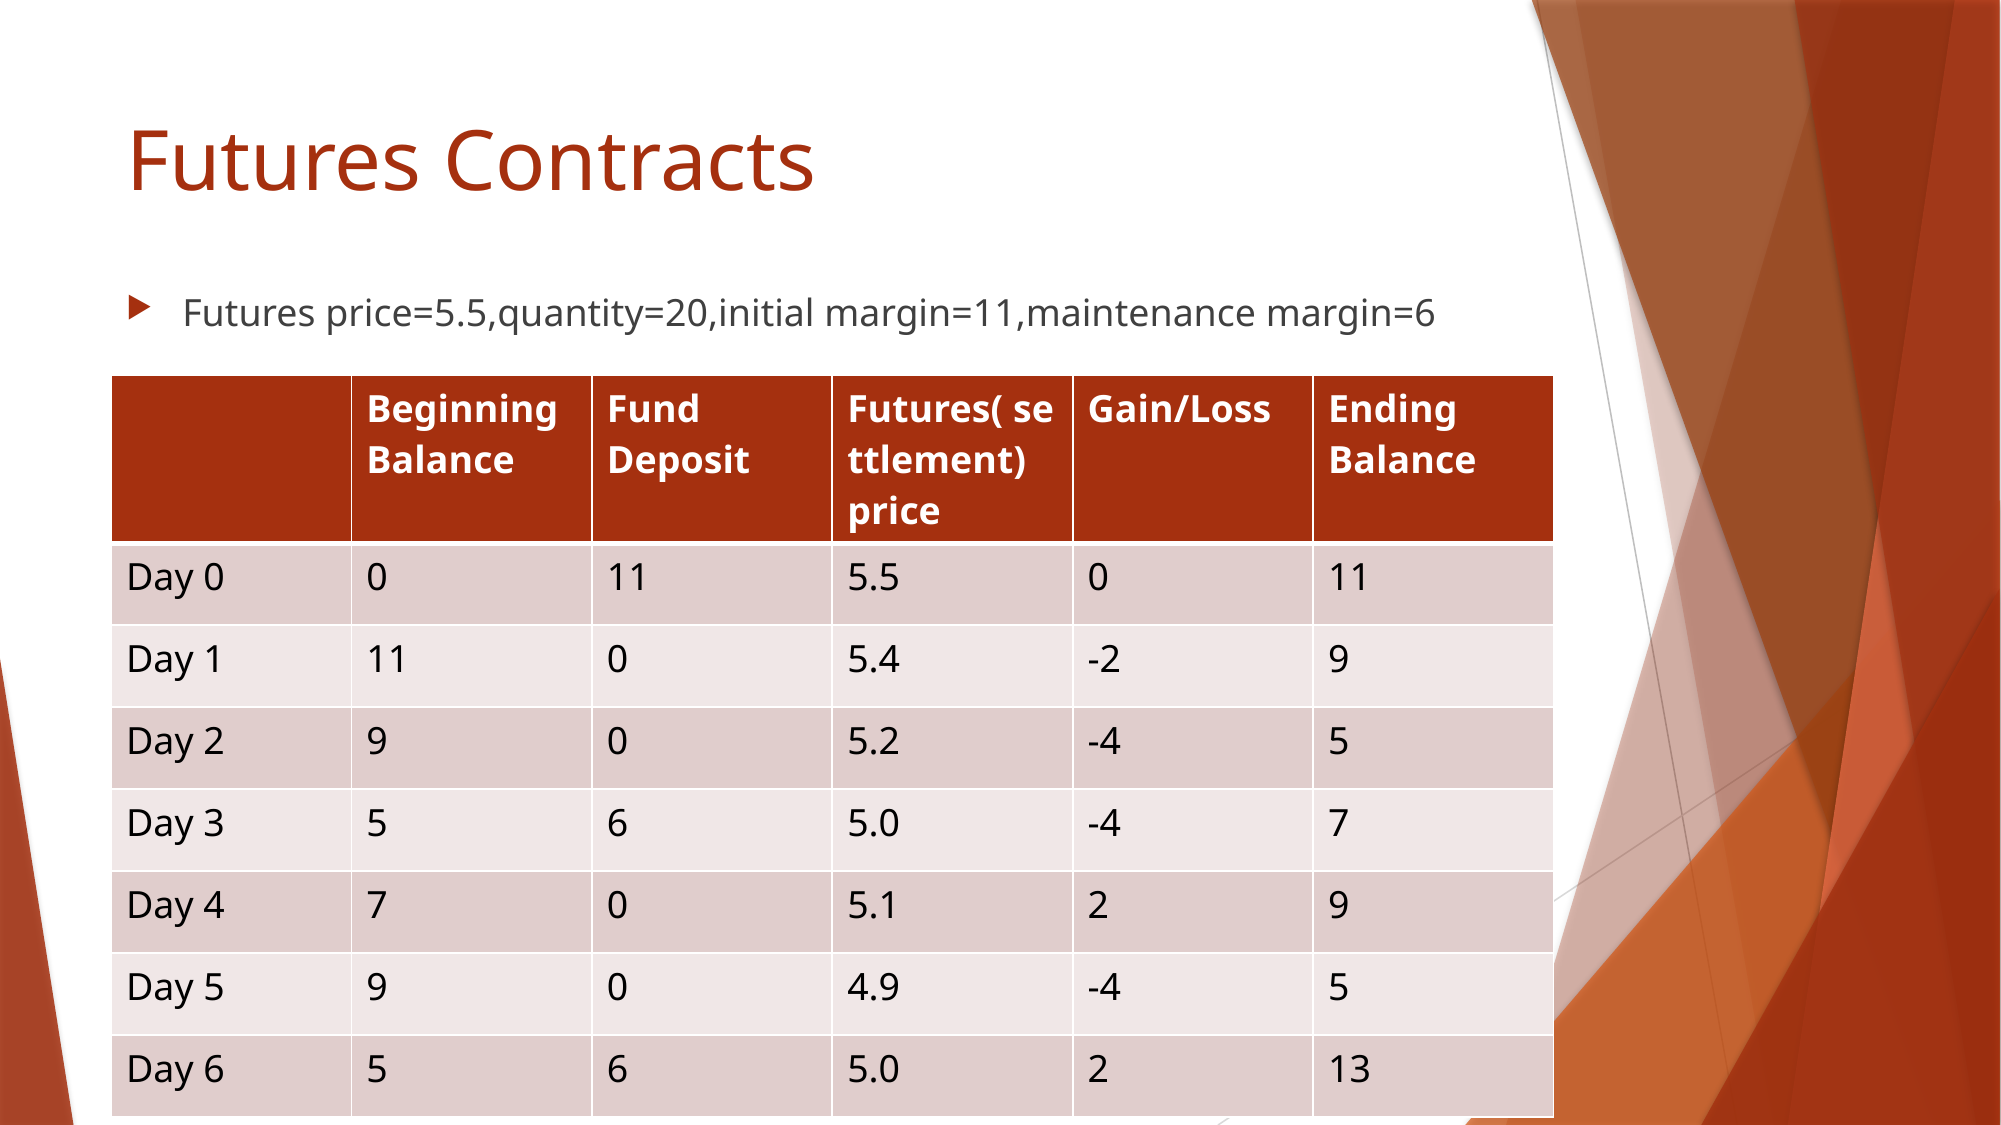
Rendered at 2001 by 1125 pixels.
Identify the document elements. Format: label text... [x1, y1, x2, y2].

table_cell -4 [1074, 708, 1312, 788]
title Futures Contracts [111, 99, 1522, 281]
table_cell 5.0 [833, 1036, 1072, 1116]
table_cell Day 6 [112, 1036, 351, 1116]
table_header Fund Deposit [593, 376, 831, 541]
table_cell Day 2 [112, 708, 351, 788]
table_cell 9 [1314, 626, 1553, 706]
table_cell 5.0 [833, 790, 1072, 870]
table_cell 5.4 [833, 626, 1072, 706]
table_cell 11 [593, 546, 831, 624]
table_cell 7 [352, 872, 591, 952]
table_cell 5 [352, 1036, 591, 1116]
table_cell 5 [1314, 954, 1553, 1034]
table_cell 9 [352, 954, 591, 1034]
table_cell 0 [1074, 546, 1312, 624]
table_cell 11 [352, 626, 591, 706]
table_cell 7 [1314, 790, 1553, 870]
table_cell Day 4 [112, 872, 351, 952]
table_cell -2 [1074, 626, 1312, 706]
table_cell 13 [1314, 1036, 1553, 1116]
table_cell 6 [593, 790, 831, 870]
table_cell 0 [352, 546, 591, 624]
table_cell -4 [1074, 790, 1312, 870]
table_cell 0 [593, 954, 831, 1034]
table_cell 0 [593, 872, 831, 952]
table_header Gain/Loss [1074, 376, 1312, 541]
table_cell 5 [1314, 708, 1553, 788]
table_cell 6 [593, 1036, 831, 1116]
table_cell 9 [1314, 872, 1553, 952]
list Futures price=5.5,quantity=20,initial margin=11,maintenance margin=6 [111, 281, 1522, 374]
table_cell 2 [1074, 1036, 1312, 1116]
table_cell 2 [1074, 872, 1312, 952]
table_cell 0 [593, 708, 831, 788]
table_header Ending Balance [1314, 376, 1553, 541]
table_cell 5 [352, 790, 591, 870]
table_cell Day 3 [112, 790, 351, 870]
table_cell 5.5 [833, 546, 1072, 624]
table_cell Day 0 [112, 546, 351, 624]
table_cell 4.9 [833, 954, 1072, 1034]
table_header Futures( settlement) price [833, 376, 1072, 541]
table_cell 5.2 [833, 708, 1072, 788]
table_header Beginning Balance [352, 376, 591, 541]
table_header [112, 376, 351, 541]
table_cell Day 5 [112, 954, 351, 1034]
table_cell 9 [352, 708, 591, 788]
table_cell 11 [1314, 546, 1553, 624]
table_cell 5.1 [833, 872, 1072, 952]
table_cell 0 [593, 626, 831, 706]
table_cell Day 1 [112, 626, 351, 706]
table_cell -4 [1074, 954, 1312, 1034]
